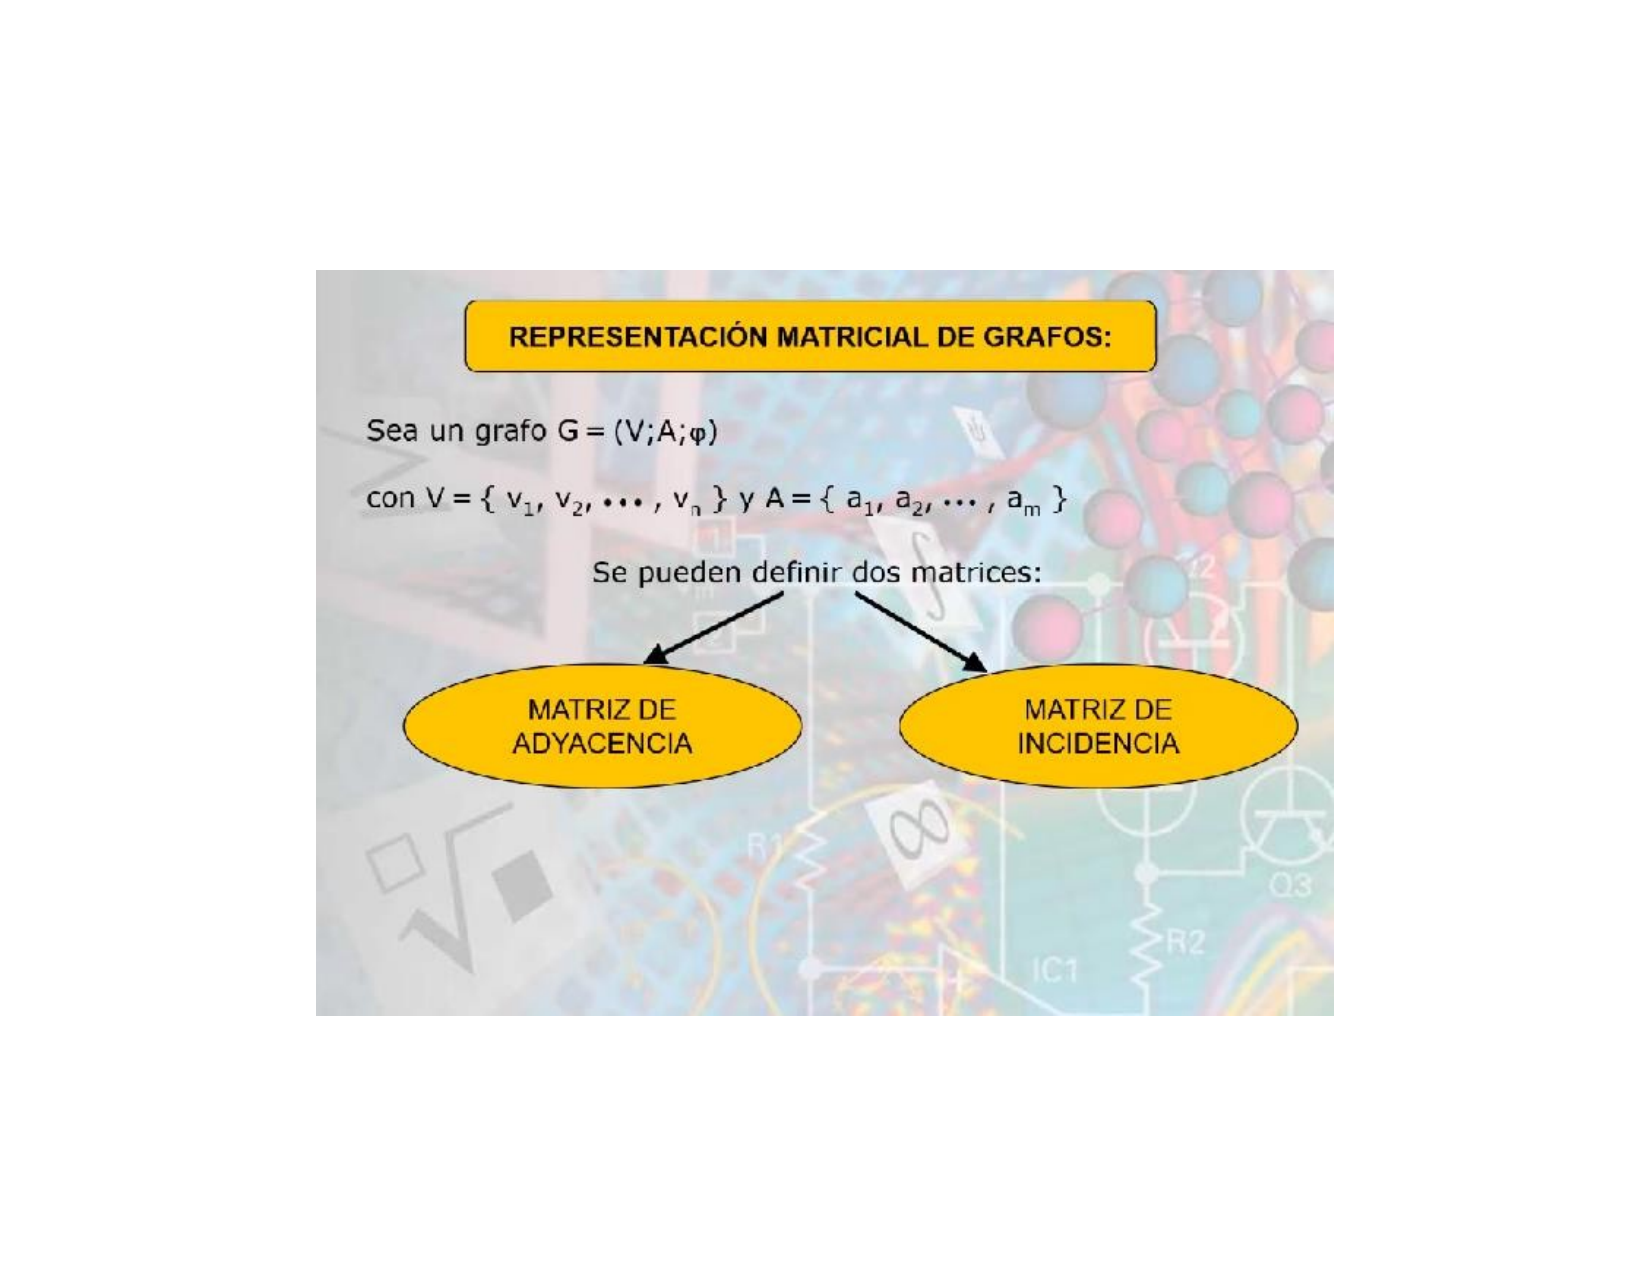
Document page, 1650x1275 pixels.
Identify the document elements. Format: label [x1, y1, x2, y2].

picture [316, 270, 1334, 1016]
